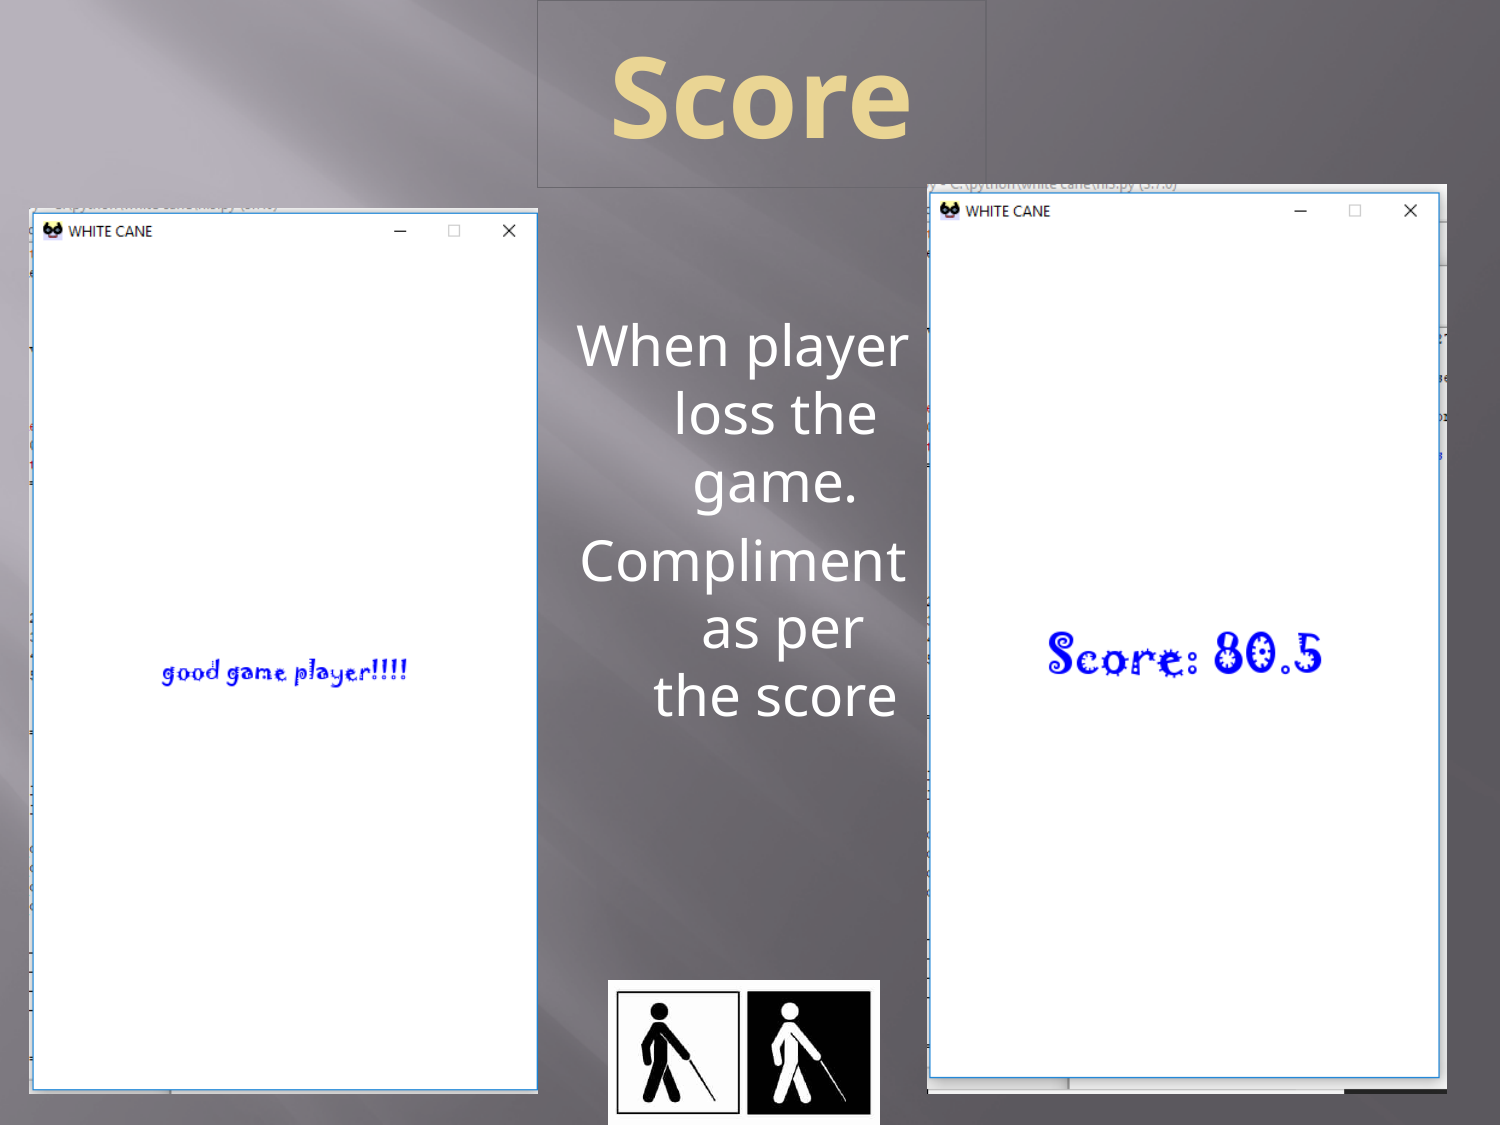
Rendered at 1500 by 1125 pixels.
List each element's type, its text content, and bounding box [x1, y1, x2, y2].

list When player loss the game. Compliment as per the score [541, 302, 921, 740]
picture [0, 0, 1500, 1125]
title Score [537, 0, 987, 188]
